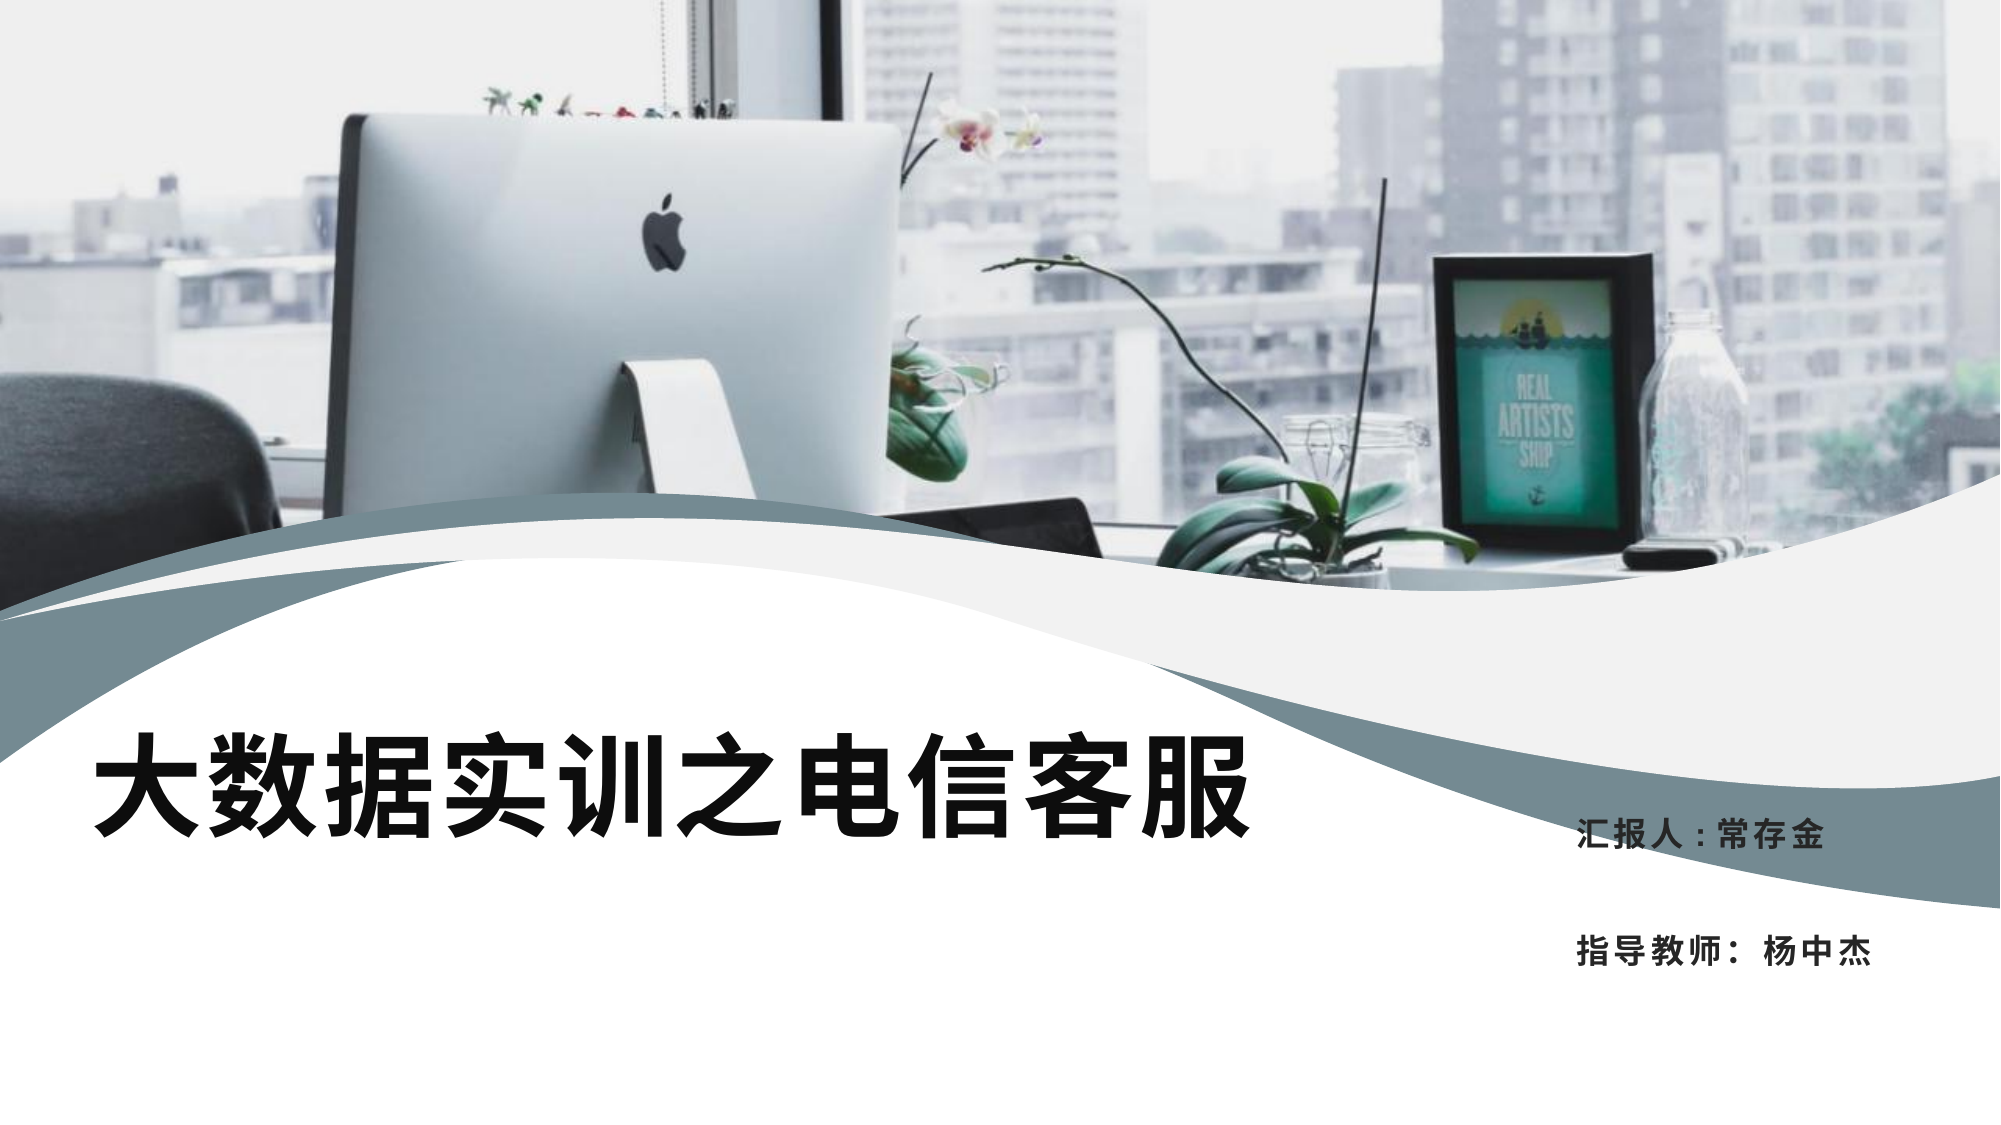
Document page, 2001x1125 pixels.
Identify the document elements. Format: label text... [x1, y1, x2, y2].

text_box [1637, 853, 2000, 914]
picture [0, 0, 2000, 610]
subtitle 汇报人:常存金 [1561, 792, 1841, 874]
list 指导教师：杨中杰 [1561, 909, 1910, 991]
title 大数据实训之电信客服 [75, 708, 1307, 910]
